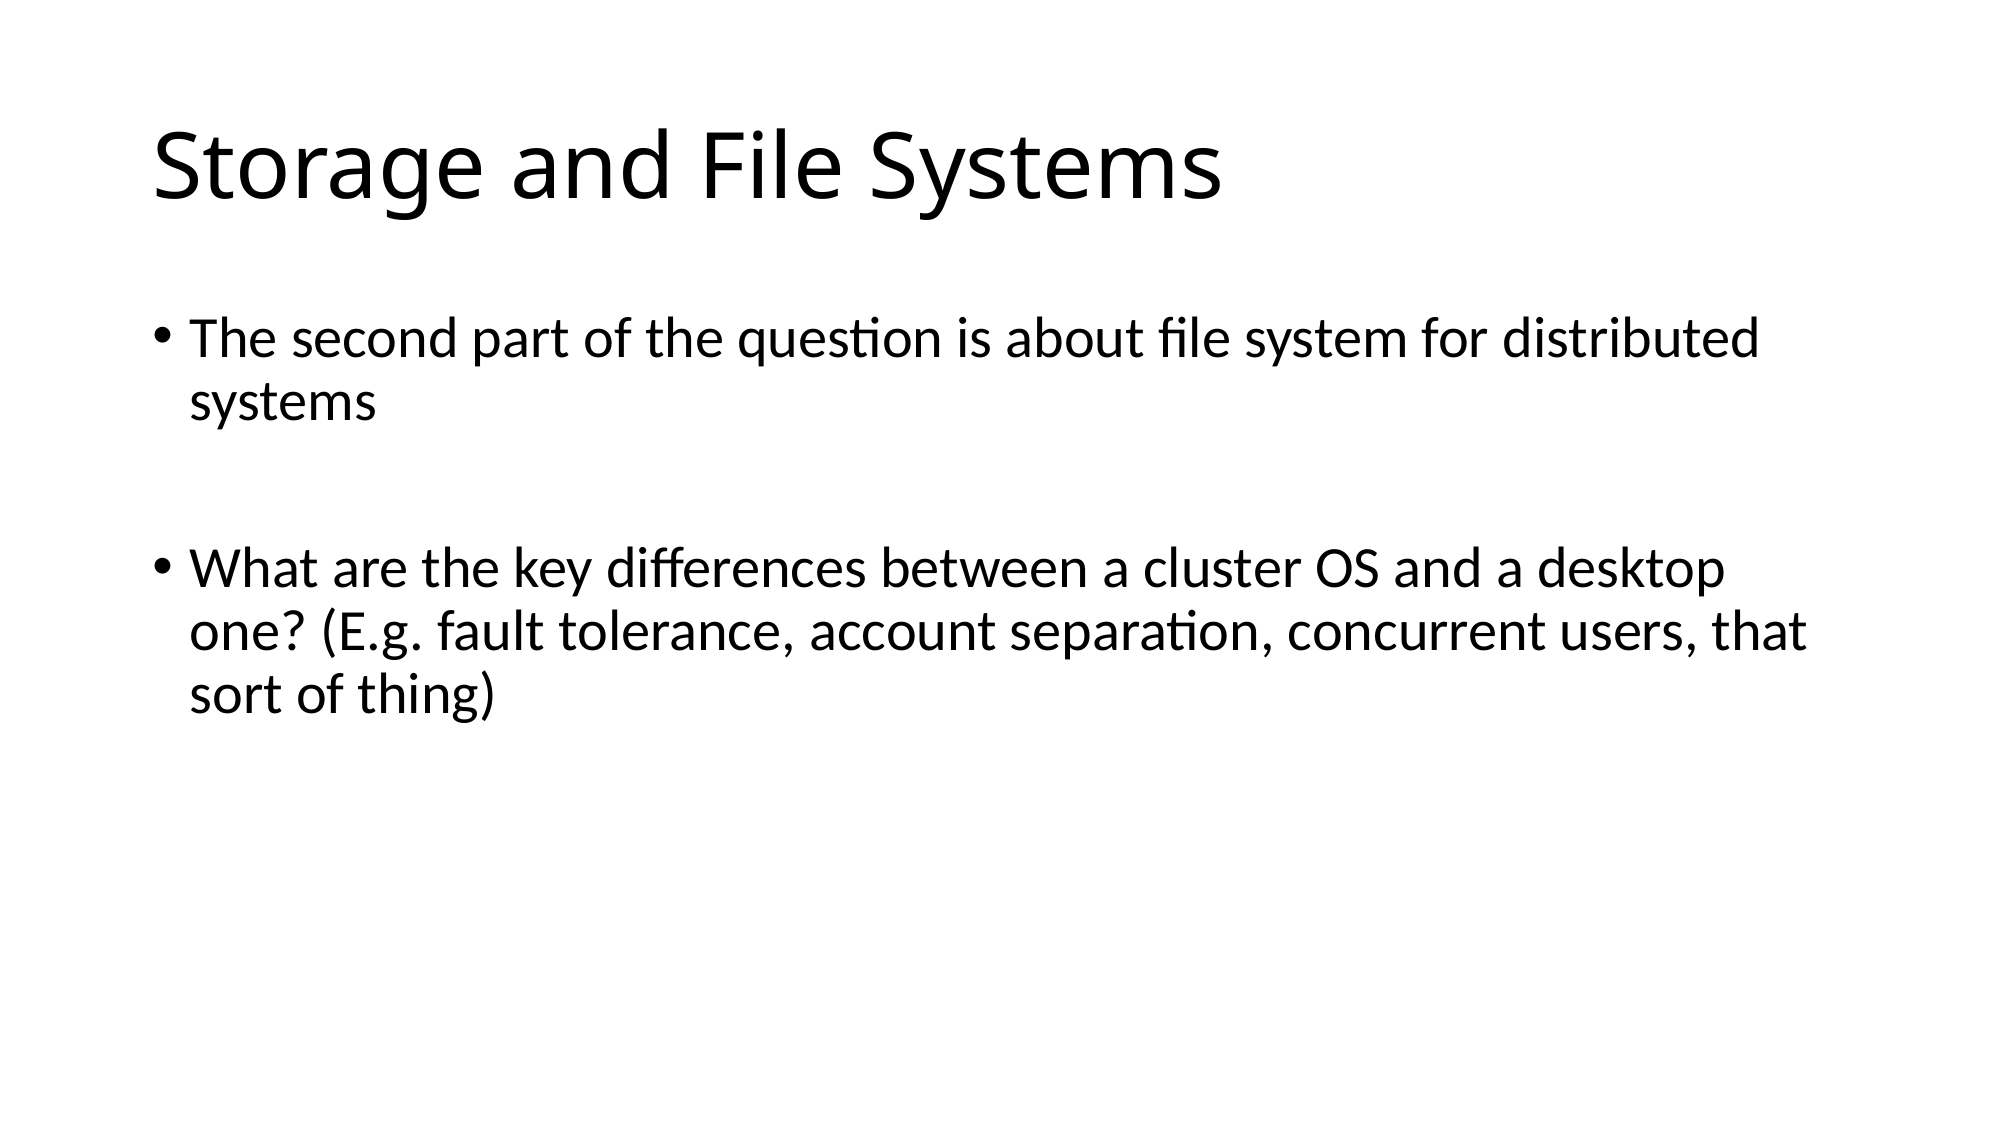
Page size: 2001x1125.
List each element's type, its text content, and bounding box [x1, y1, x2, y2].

list The second part of the question is about file system for distributed systems What are the key differences between a cluster OS and a desktop one? (E.g. fault tolerance, account separation, concurrent users, that sort of thing) [137, 299, 1863, 1014]
title Storage and File Systems [137, 59, 1863, 278]
